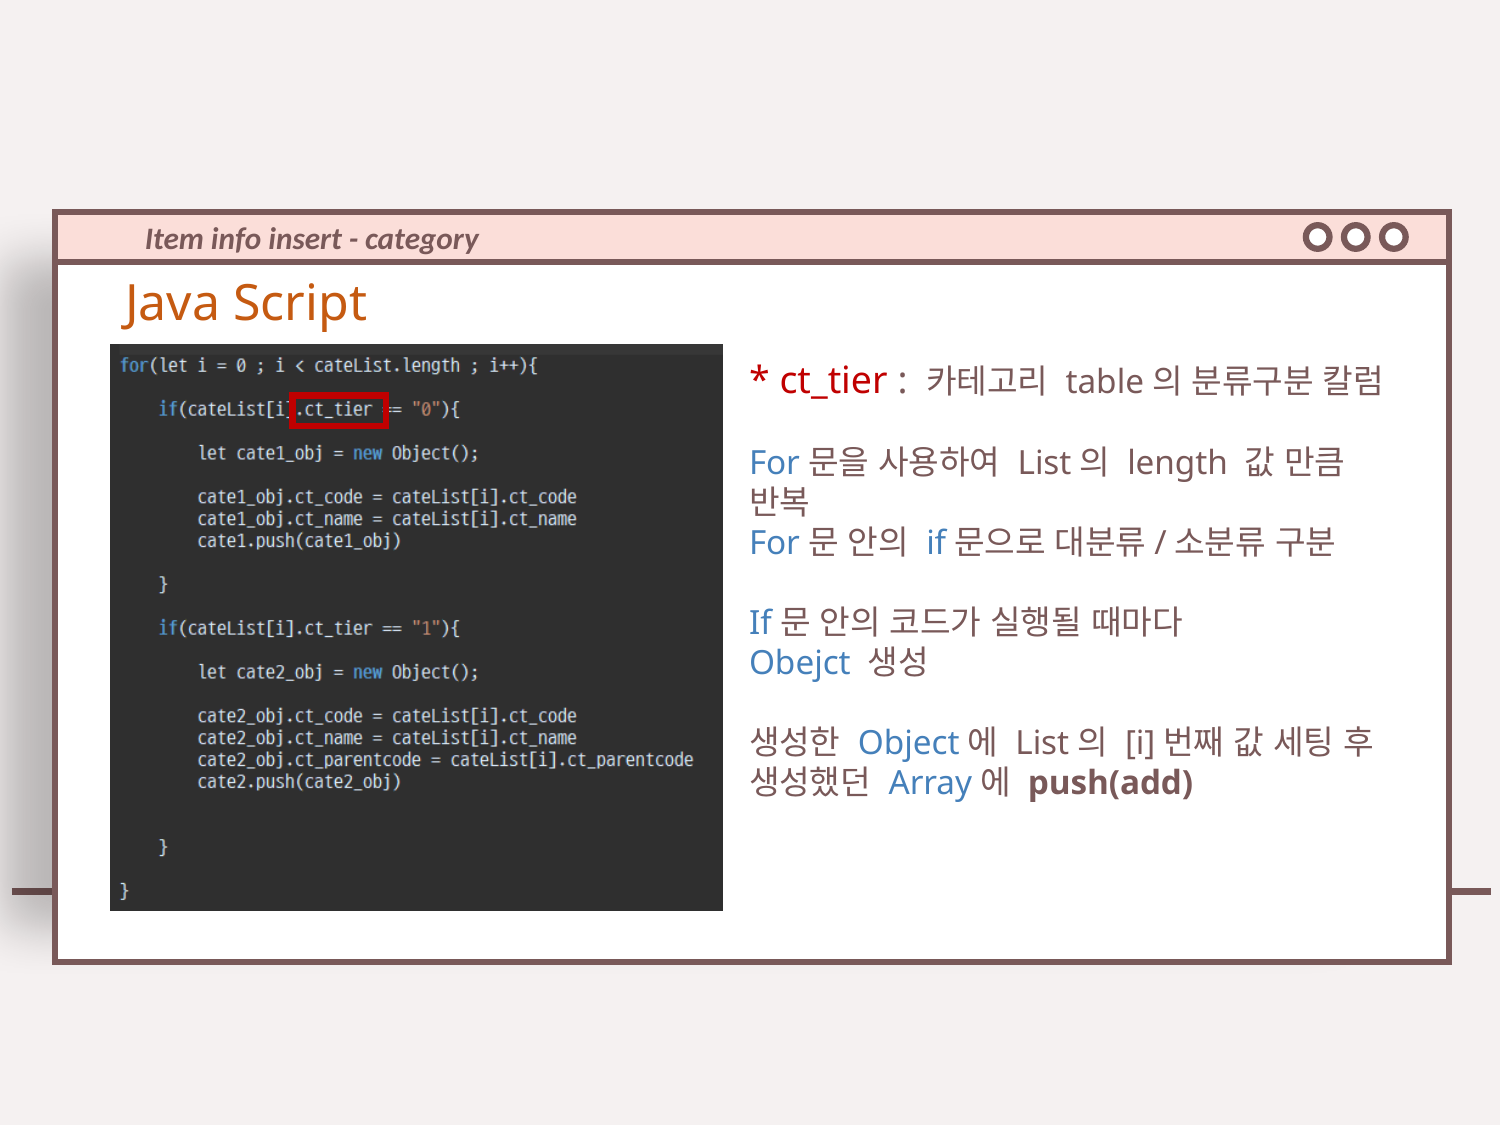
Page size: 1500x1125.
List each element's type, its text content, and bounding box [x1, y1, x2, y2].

text_box [1304, 224, 1331, 250]
text_box [1381, 224, 1407, 250]
text_box * ct_tier : 카테고리 table의 분류구분 칼럼 For문을 사용하여 List의 length 값 만큼 반복 For문 안의 if문으로 대분류/소분류 구분 If문 안의 코드가 실행될 때마다 Obejct 생성 생성한 Object에 List의 [i]번째 값 세팅 후 생성했던 Array에 push(add) [734, 349, 1428, 809]
text_box Item info insert - category [54, 211, 1450, 263]
text_box [54, 263, 1450, 891]
text_box [1342, 224, 1369, 250]
picture [110, 344, 723, 911]
text_box [54, 892, 1450, 963]
text_box Java Script [110, 262, 647, 338]
